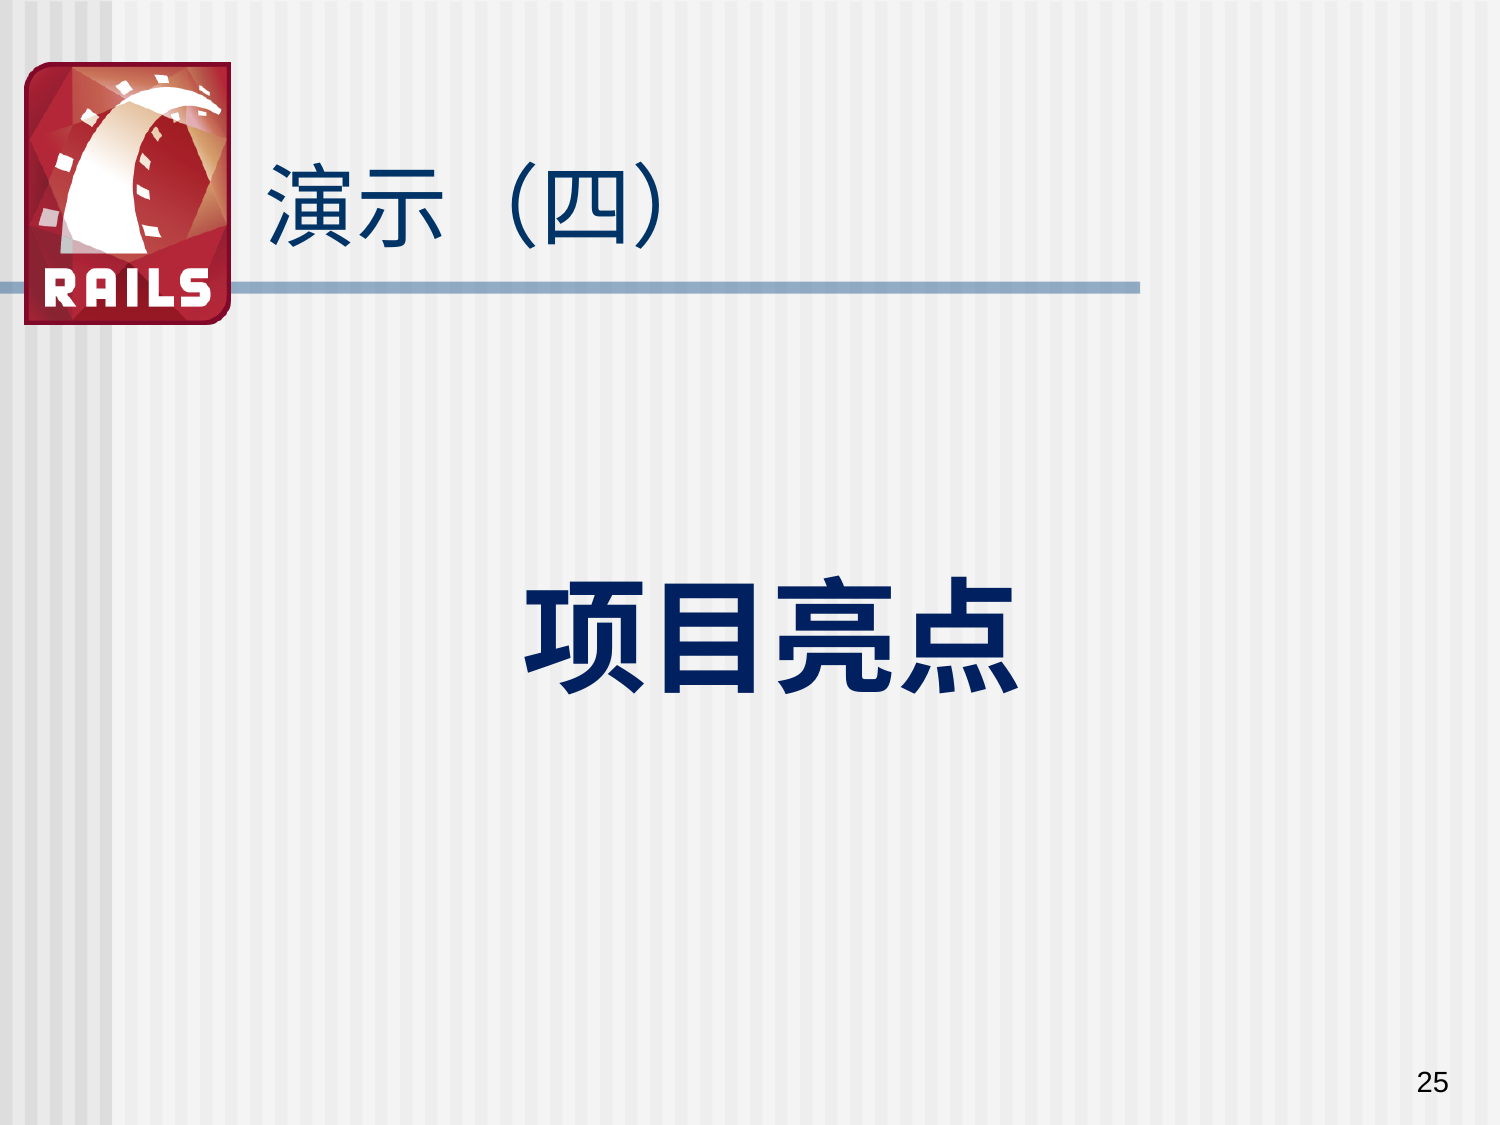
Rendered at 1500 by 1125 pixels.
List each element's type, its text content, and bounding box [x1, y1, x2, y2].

slide_number 25 [1151, 1031, 1465, 1107]
text_box 项目亮点 [304, 550, 1241, 716]
picture [24, 62, 231, 325]
title 演示（四） [249, 87, 1483, 267]
